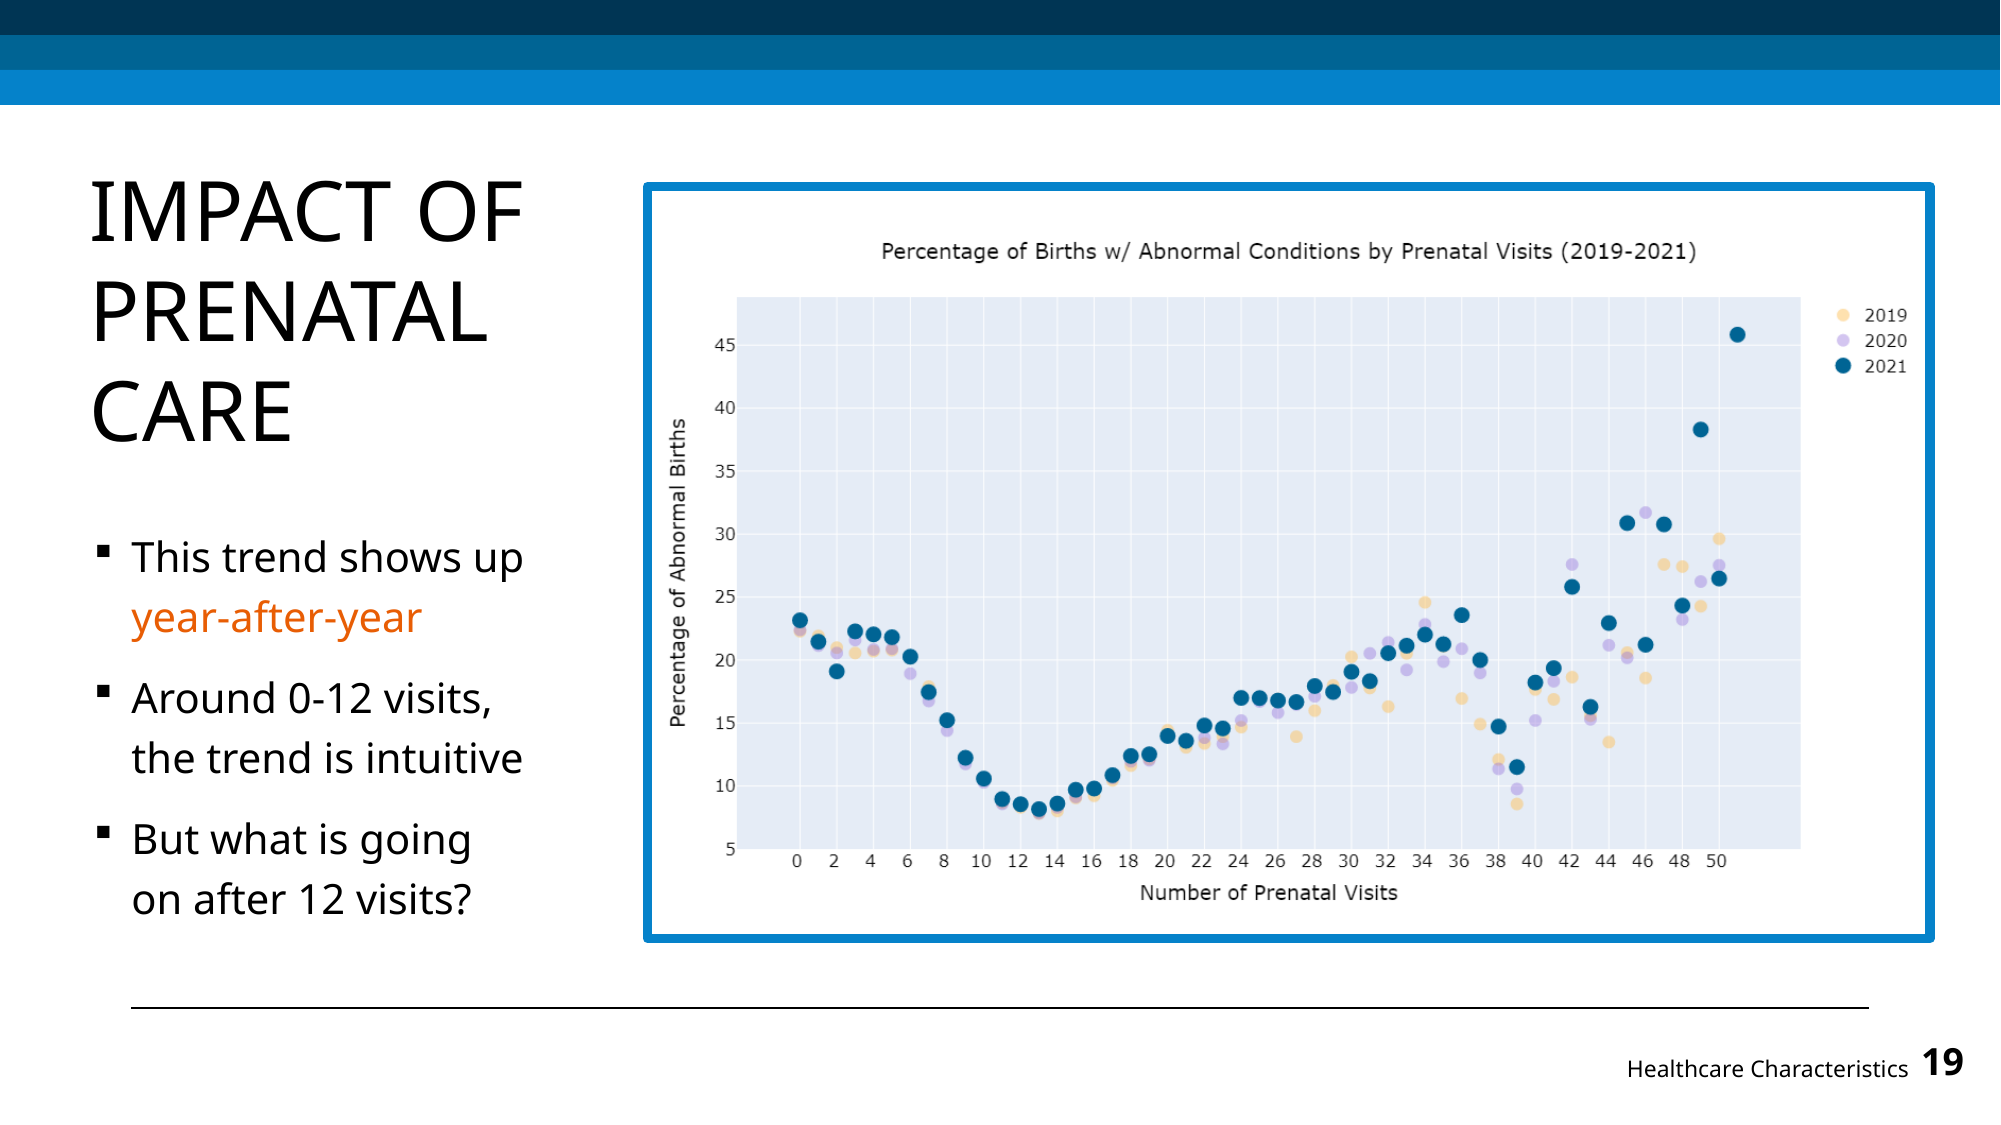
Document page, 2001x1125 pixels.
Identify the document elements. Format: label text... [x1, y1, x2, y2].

text_box This trend shows up year-after-year Around 0-12 visits, the trend is intuitive But what is going on after 12 visits? [79, 513, 545, 988]
picture [652, 191, 1926, 934]
text_box impact of prenatal care [74, 151, 610, 465]
slide_number 19 [1868, 1033, 1979, 1094]
text_box [74, 513, 502, 1015]
text_box Healthcare Characteristics [1539, 1046, 1924, 1094]
